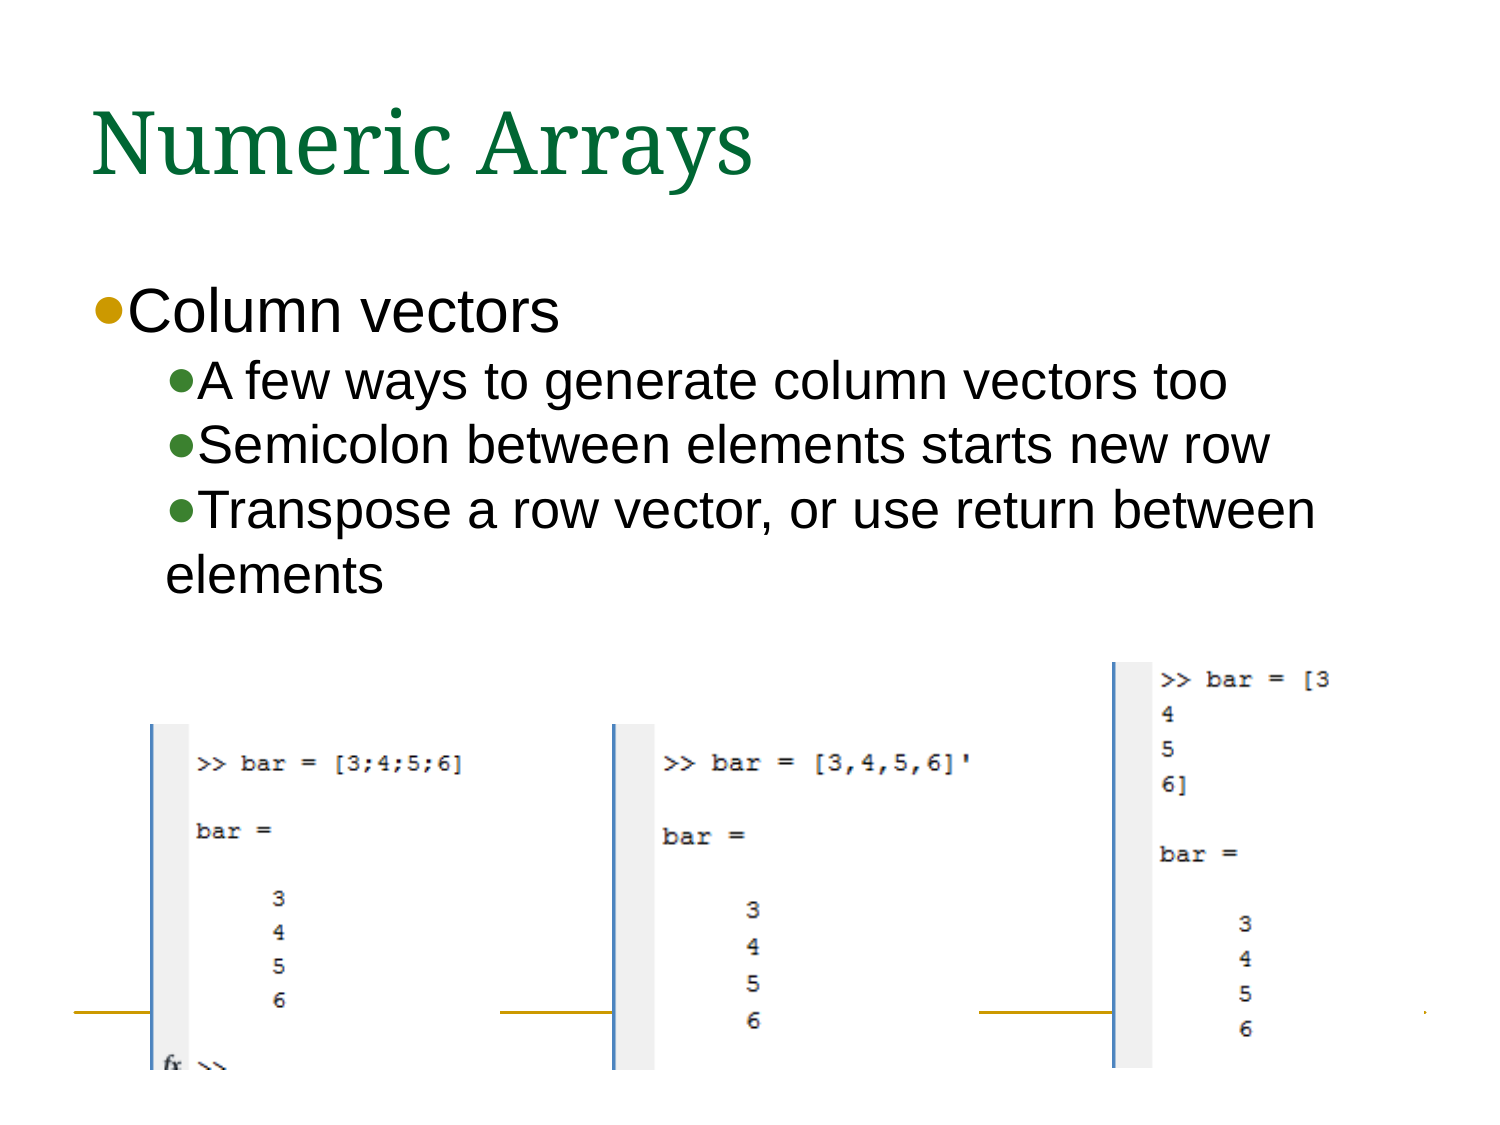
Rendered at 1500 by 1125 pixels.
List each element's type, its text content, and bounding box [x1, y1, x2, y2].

picture [149, 724, 501, 1071]
picture [612, 724, 979, 1071]
picture [1112, 662, 1425, 1068]
title Numeric Arrays [75, 45, 1425, 233]
list Column vectors A few ways to generate column vectors too Semicolon between elements starts new row Transpose a row vector, or use return between elements [75, 262, 1425, 1006]
